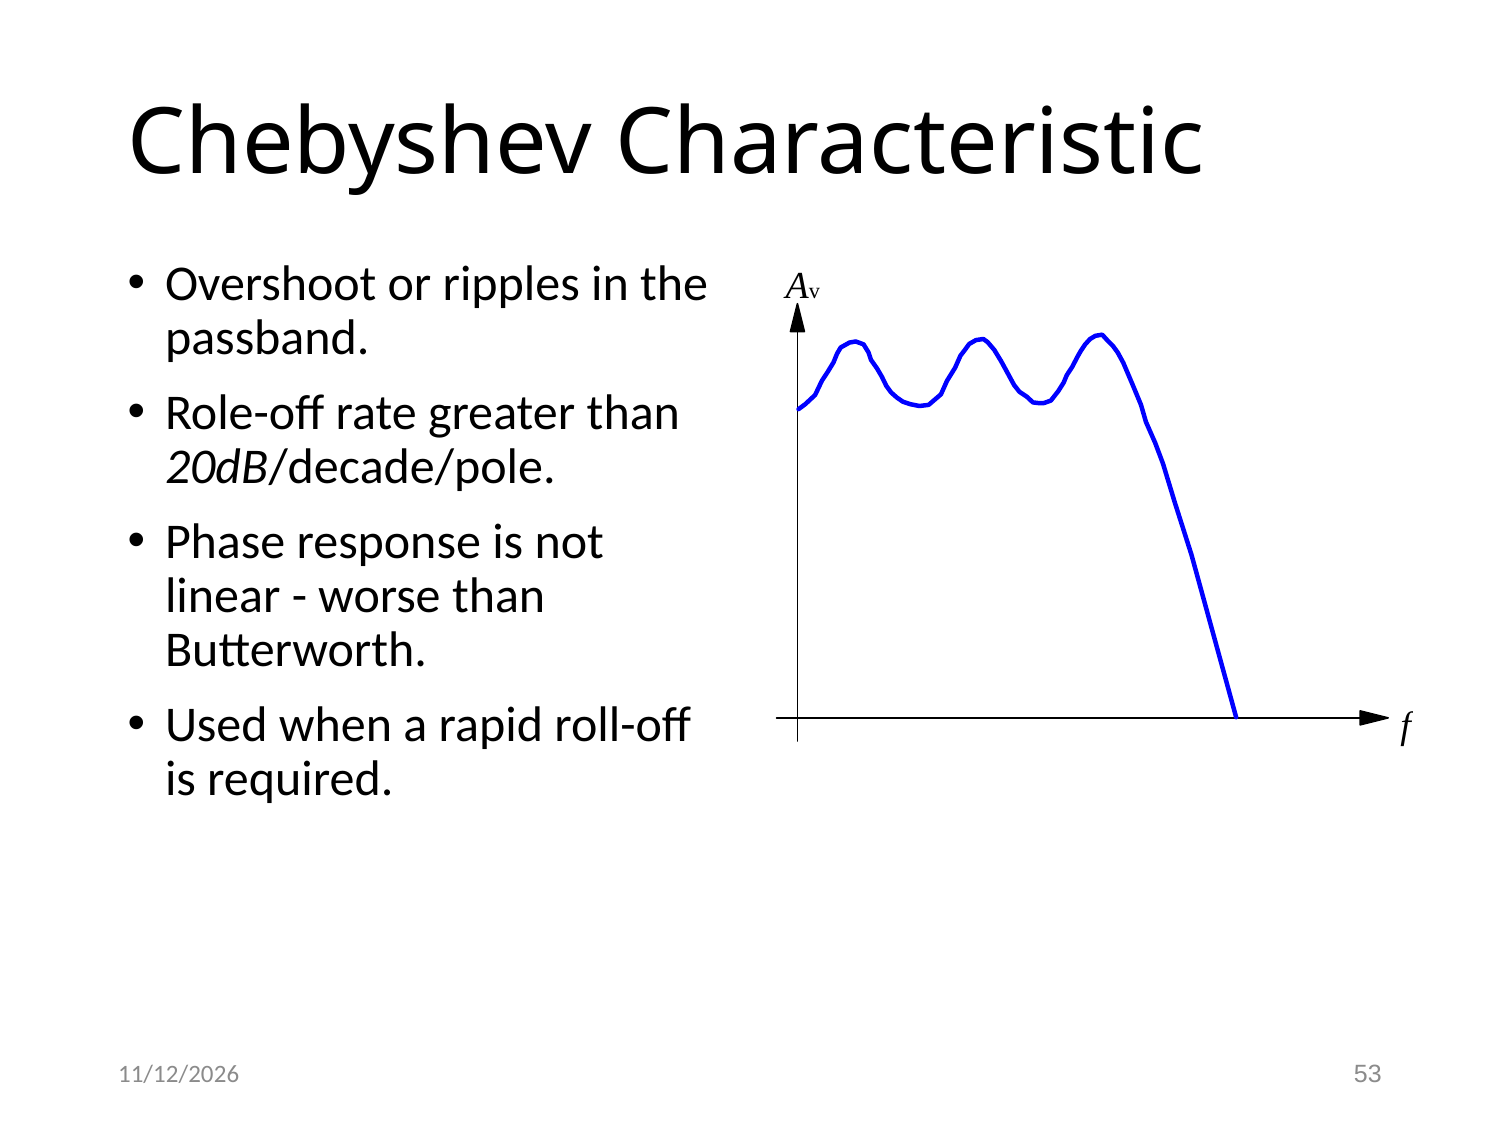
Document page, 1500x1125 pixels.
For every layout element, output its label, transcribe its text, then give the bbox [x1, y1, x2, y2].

picture [774, 262, 1413, 748]
list Overshoot or ripples in the passband. Role-off rate greater than 20dB/decade/pole. Phase response is not linear - worse than Butterworth. Used when a rapid roll-off is required. [112, 249, 725, 975]
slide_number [103, 1042, 441, 1103]
title Chebyshev Characteristic [112, 50, 1388, 238]
slide_number 53 [1059, 1042, 1397, 1103]
